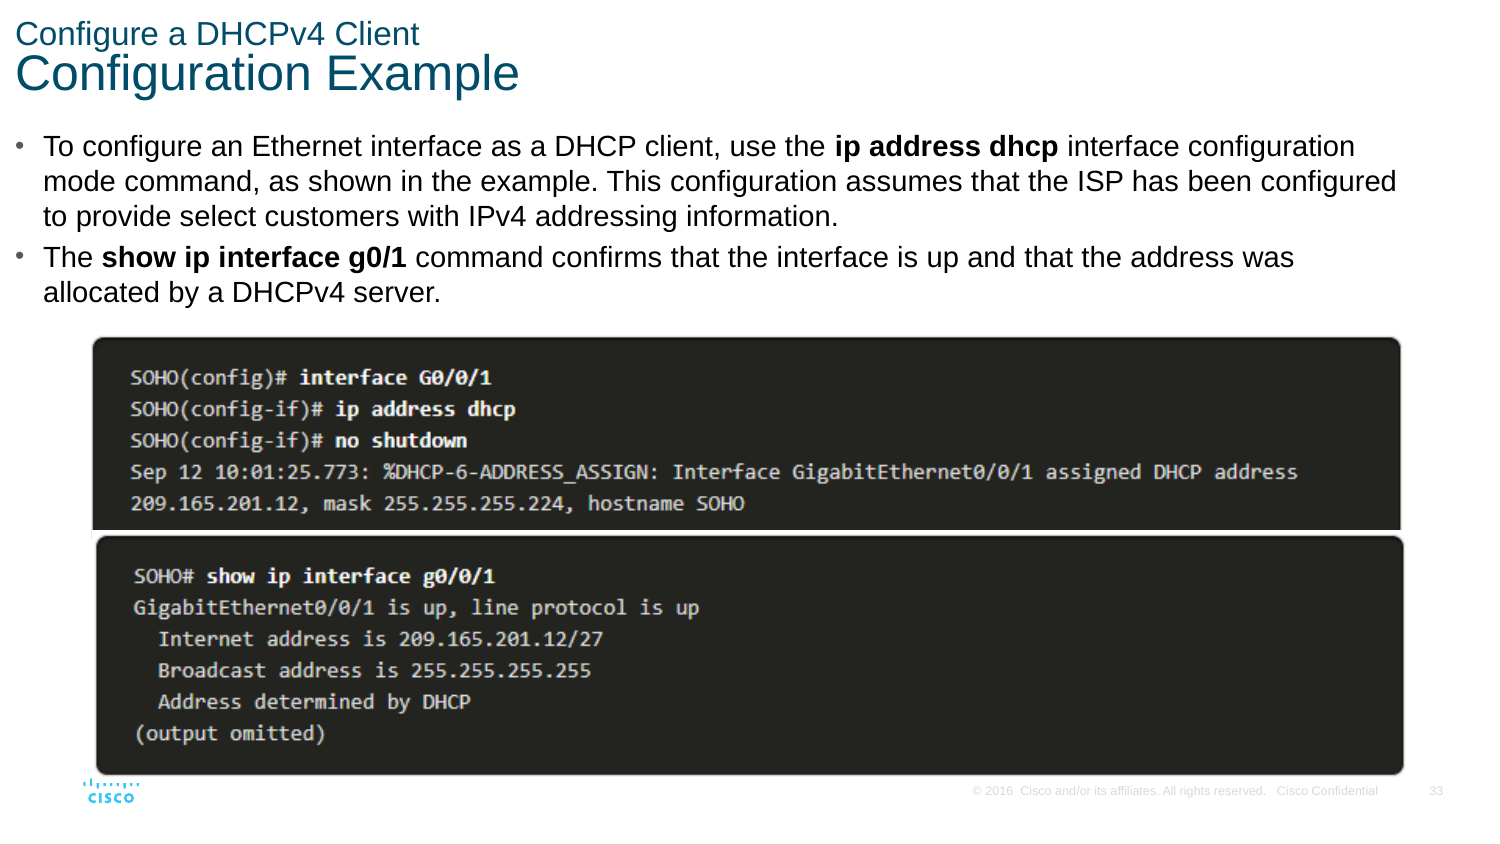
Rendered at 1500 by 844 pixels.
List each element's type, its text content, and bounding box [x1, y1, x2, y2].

picture [90, 333, 1410, 783]
list To configure an Ethernet interface as a DHCP client, use the ip address dhcp interface configuration mode command, as shown in the example. This configuration assumes that the ISP has been configured to provide select customers with IPv4 addressing information. The show ip interface g0/1 command confirms that the interface is up and that the address was allocated by a DHCPv4 server. [0, 120, 1437, 318]
title Configure a DHCPv4 Client Configuration Example [0, 0, 1369, 120]
